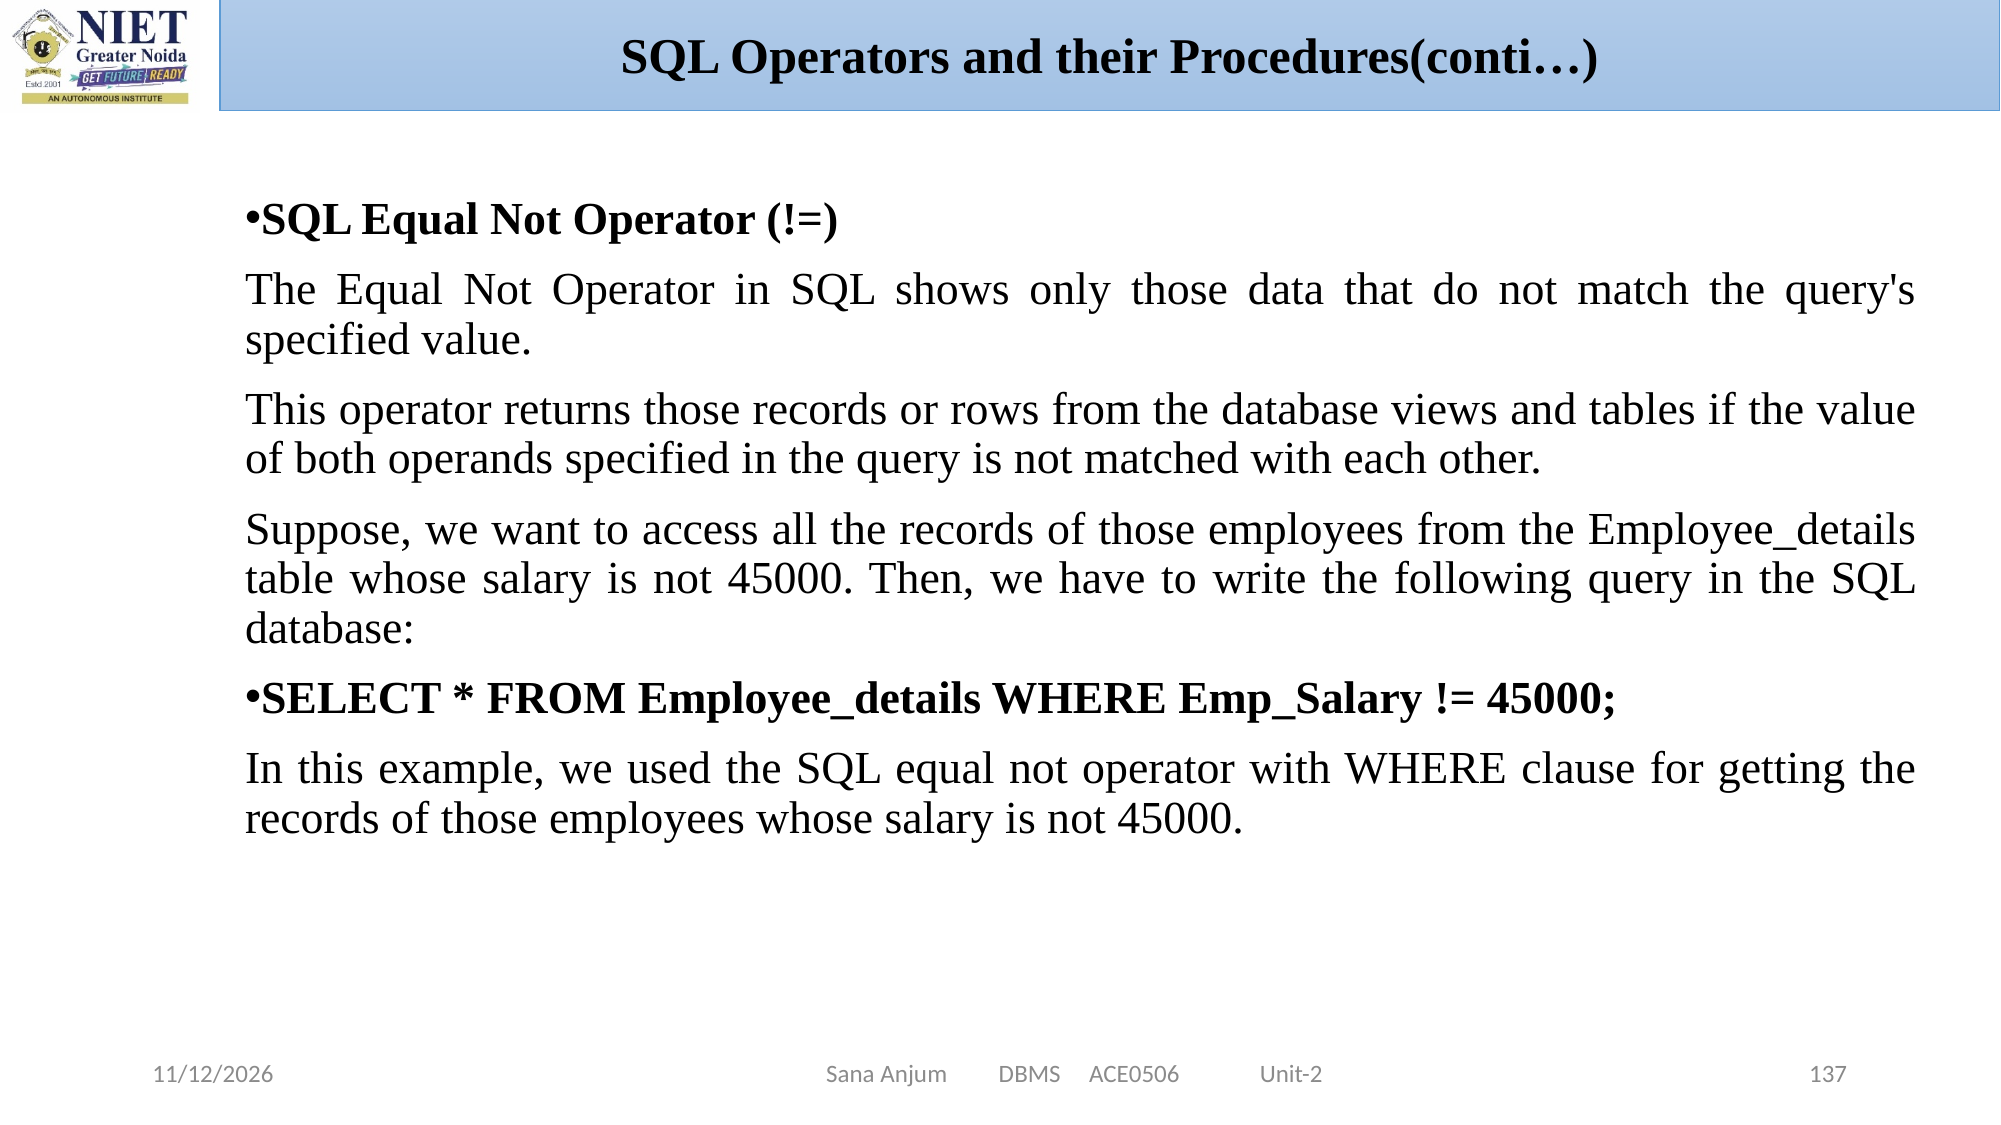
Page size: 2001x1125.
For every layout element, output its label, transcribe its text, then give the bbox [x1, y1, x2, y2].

list SQL Equal Not Operator (!=) The Equal Not Operator in SQL shows only those data that do not match the query's specified value. This operator returns those records or rows from the database views and tables if the value of both operands specified in the query is not matched with each other. Suppose, we want to access all the records of those employees from the Employee_details table whose salary is not 45000. Then, we have to write the following query in the SQL database: SELECT * FROM Employee_details WHERE Emp_Salary != 45000; In this example, we used the SQL equal not operator with WHERE clause for getting the records of those employees whose salary is not 45000. [230, 187, 1933, 1050]
slide_number 137 [1412, 1042, 1863, 1103]
footer Sana Anjum DBMS ACE0506 Unit-2 [662, 1042, 1412, 1103]
picture [0, 0, 200, 113]
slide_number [137, 1042, 588, 1103]
text_box SQL Operators and their Procedures(conti…) [219, 0, 2000, 111]
